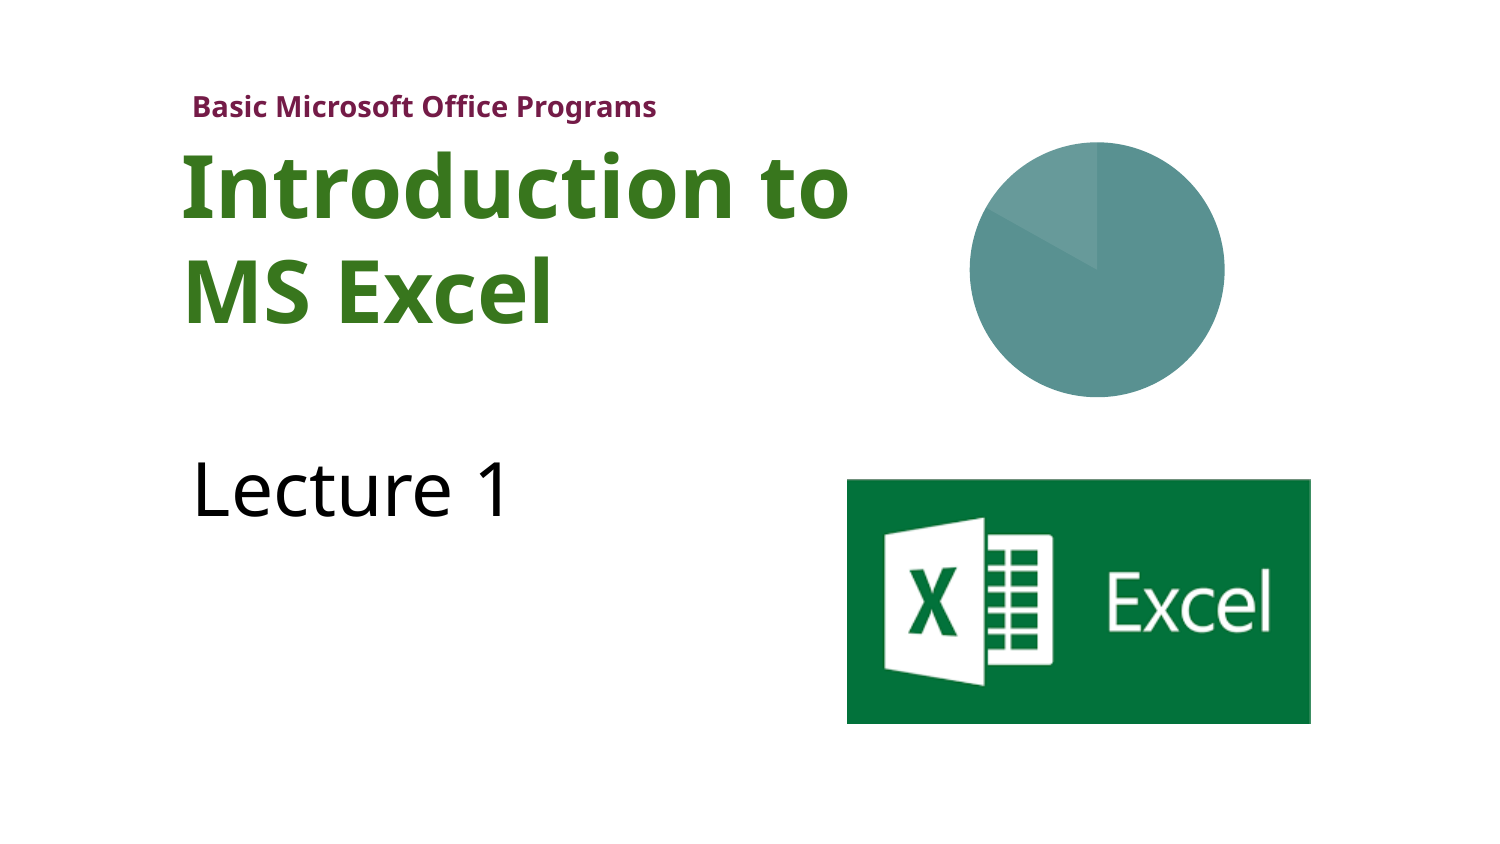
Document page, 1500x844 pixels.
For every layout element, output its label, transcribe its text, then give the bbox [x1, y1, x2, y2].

text_box Lecture 1 [176, 425, 785, 546]
text_box Basic Microsoft Office Programs [176, 73, 739, 139]
picture [847, 479, 1311, 724]
title Introduction to MS Excel [166, 127, 988, 436]
